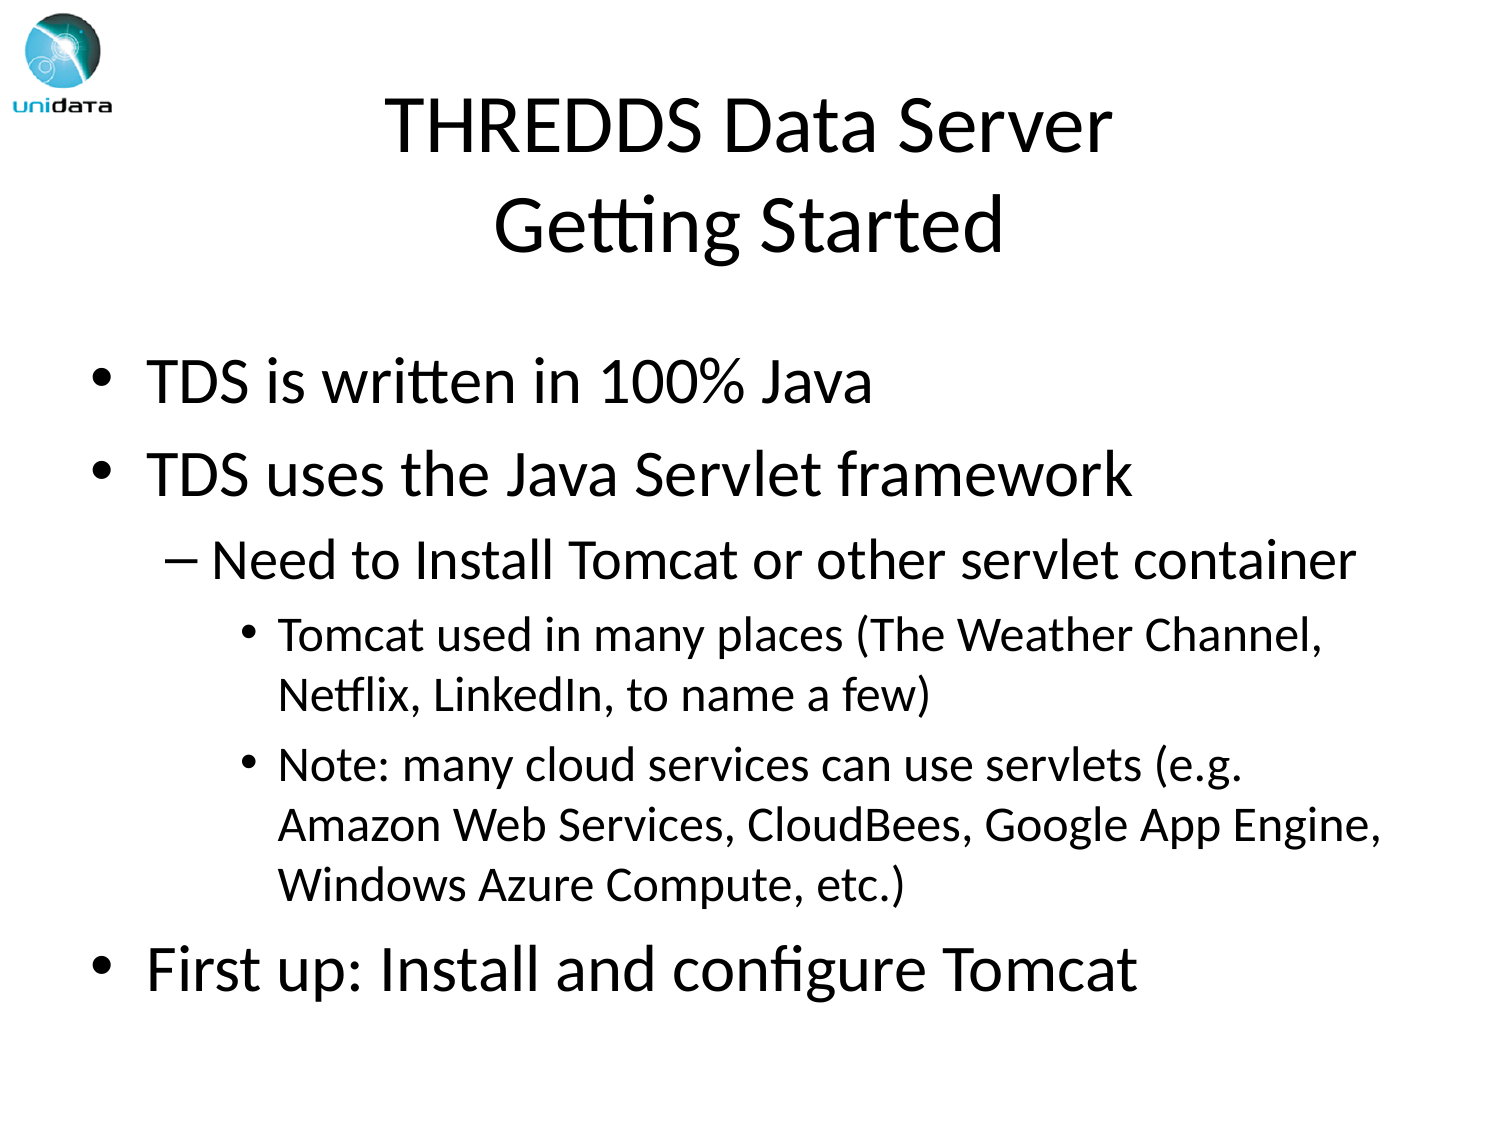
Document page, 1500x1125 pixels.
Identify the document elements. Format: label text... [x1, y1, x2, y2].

list TDS is written in 100% Java TDS uses the Java Servlet framework Need to Install Tomcat or other servlet container Tomcat used in many places (The Weather Channel, Netflix, LinkedIn, to name a few) Note: many cloud services can use servlets (e.g. Amazon Web Services, CloudBees, Google App Engine, Windows Azure Compute, etc.) First up: Install and configure Tomcat [75, 328, 1425, 1043]
picture [12, 12, 112, 113]
title THREDDS Data Server Getting Started [75, 75, 1425, 263]
